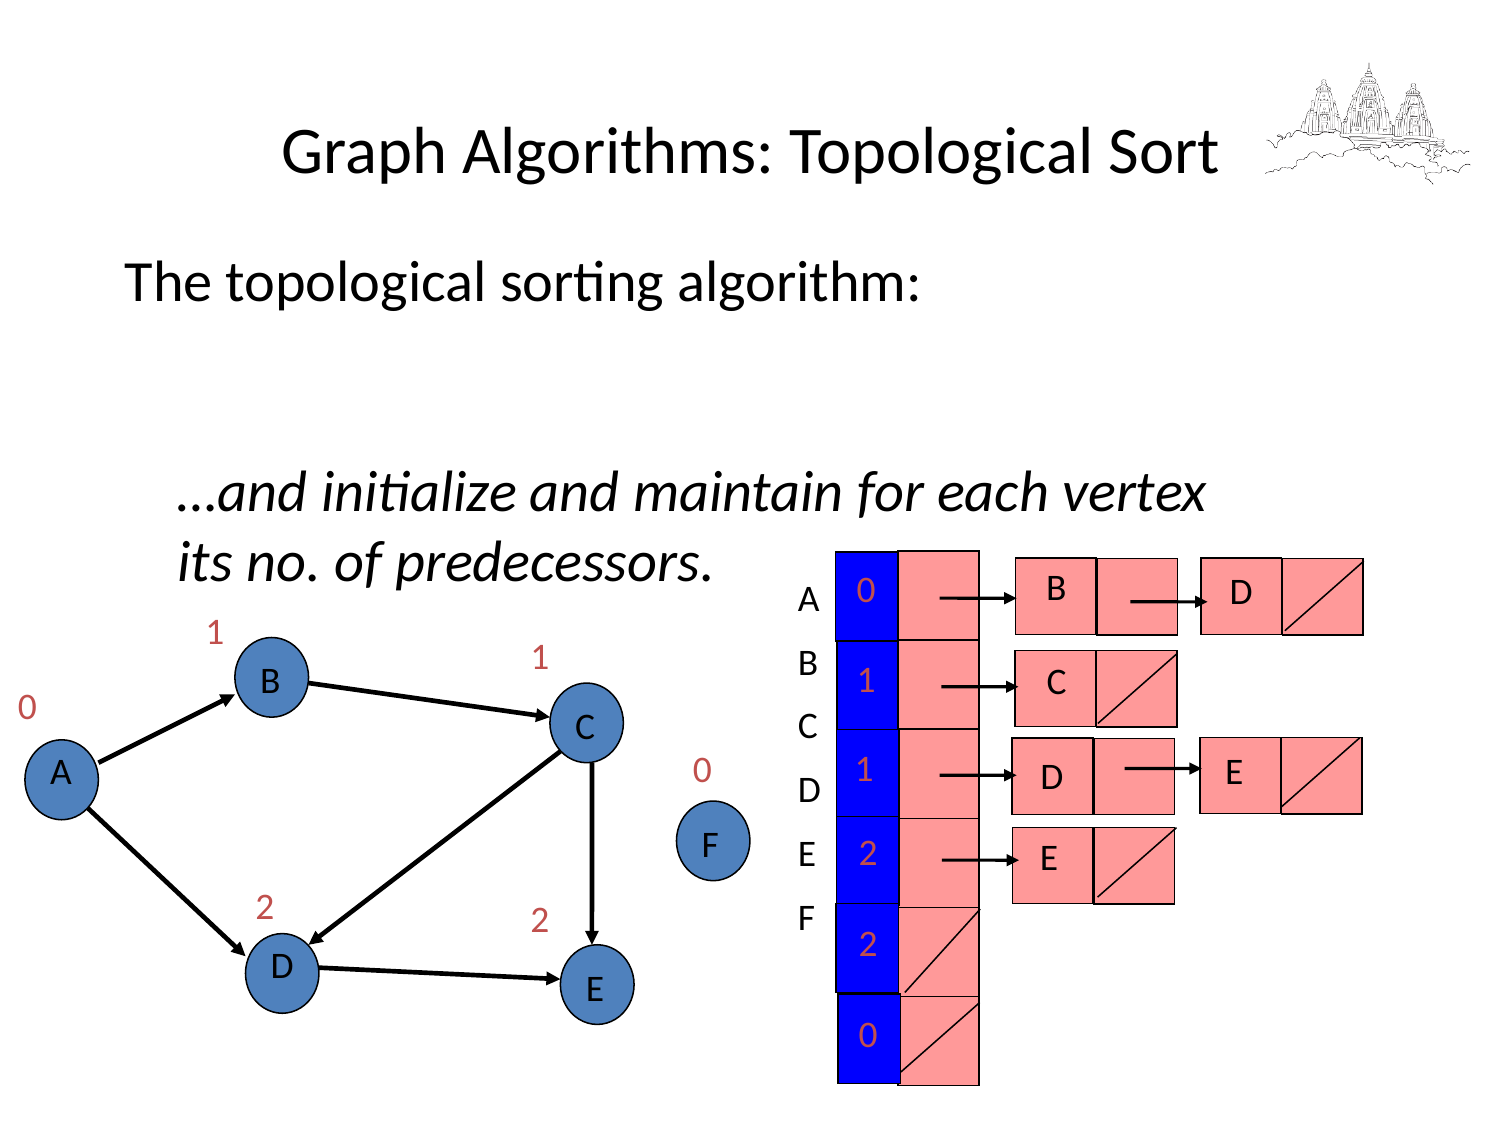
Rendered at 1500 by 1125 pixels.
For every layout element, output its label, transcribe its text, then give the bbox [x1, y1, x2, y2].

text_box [1012, 827, 1175, 905]
text_box [574, 1016, 620, 1025]
text_box [234, 649, 245, 705]
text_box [1014, 650, 1178, 728]
text_box C [560, 694, 610, 755]
text_box [585, 762, 599, 945]
text_box [564, 755, 609, 763]
text_box 2 [240, 874, 290, 935]
text_box [898, 907, 979, 996]
text_box A B C D E F [785, 566, 813, 945]
text_box 1 [841, 647, 891, 708]
text_box 0 [678, 737, 727, 798]
text_box 0 [3, 674, 52, 735]
text_box [245, 943, 319, 1014]
text_box D [255, 933, 306, 994]
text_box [1200, 557, 1364, 635]
text_box [98, 694, 235, 763]
text_box [676, 814, 686, 868]
text_box [691, 873, 735, 881]
text_box A [35, 739, 85, 800]
text_box 1 [839, 736, 889, 797]
text_box [246, 637, 309, 718]
text_box [898, 640, 979, 729]
text_box The topological sorting algorithm: …and initialize and maintain for each vertex its no. of predecessors. [109, 235, 1500, 601]
text_box [1179, 762, 1194, 775]
text_box [836, 903, 899, 993]
text_box Graph Algorithms: Topological Sort [266, 99, 1236, 195]
text_box E [571, 956, 621, 1016]
picture [1265, 62, 1471, 185]
text_box [87, 808, 246, 957]
text_box [687, 801, 750, 872]
text_box [838, 994, 901, 1084]
text_box [900, 729, 979, 818]
text_box [836, 729, 900, 819]
text_box [308, 682, 550, 722]
text_box 2 [843, 821, 893, 881]
text_box 1 [190, 599, 240, 660]
text_box [24, 748, 99, 820]
text_box [898, 550, 979, 640]
text_box [899, 818, 979, 907]
text_box [837, 642, 898, 729]
text_box [835, 601, 898, 642]
text_box F [686, 812, 737, 873]
text_box [941, 680, 1009, 693]
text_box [1011, 737, 1175, 815]
text_box B [245, 648, 295, 709]
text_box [1199, 737, 1363, 815]
text_box 0 [843, 1002, 893, 1063]
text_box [1015, 557, 1178, 635]
text_box [898, 996, 979, 1086]
text_box [318, 967, 560, 985]
text_box [939, 592, 1010, 605]
text_box [308, 751, 560, 945]
text_box [836, 816, 899, 903]
text_box [549, 695, 560, 751]
text_box [561, 683, 624, 754]
text_box 2 [515, 887, 565, 948]
text_box [560, 944, 635, 1015]
text_box 1 [515, 624, 565, 685]
text_box 0 [841, 557, 891, 618]
text_box 2 [843, 911, 893, 972]
